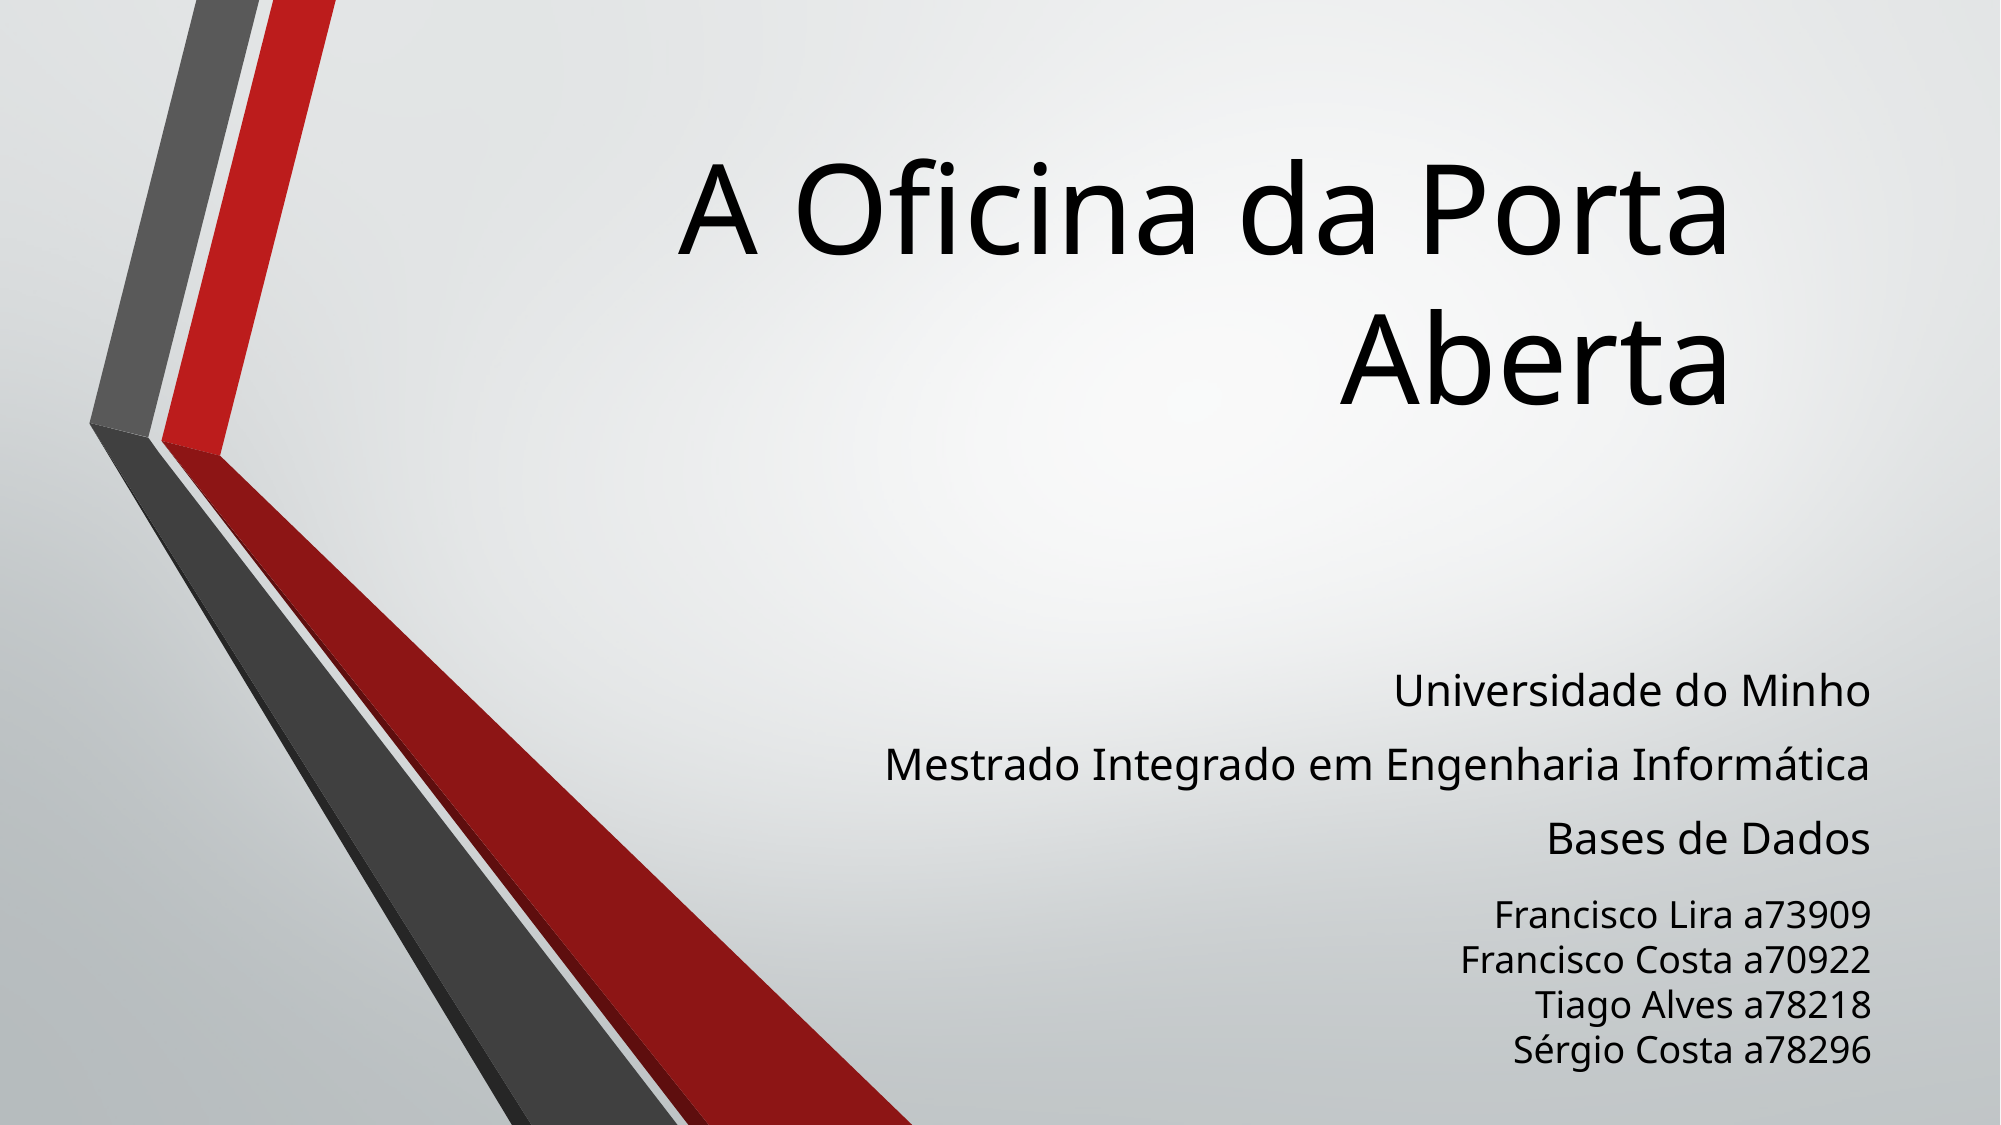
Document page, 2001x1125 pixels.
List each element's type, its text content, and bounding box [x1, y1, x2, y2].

title A Oficina da Porta Aberta [249, 45, 1750, 438]
subtitle Universidade do Minho Mestrado Integrado em Engenharia Informática Bases de Dados [740, 655, 1887, 884]
text_box Francisco Lira a73909 Francisco Costa a70922 Tiago Alves a78218 Sérgio Costa a78296 [1052, 883, 1887, 1078]
